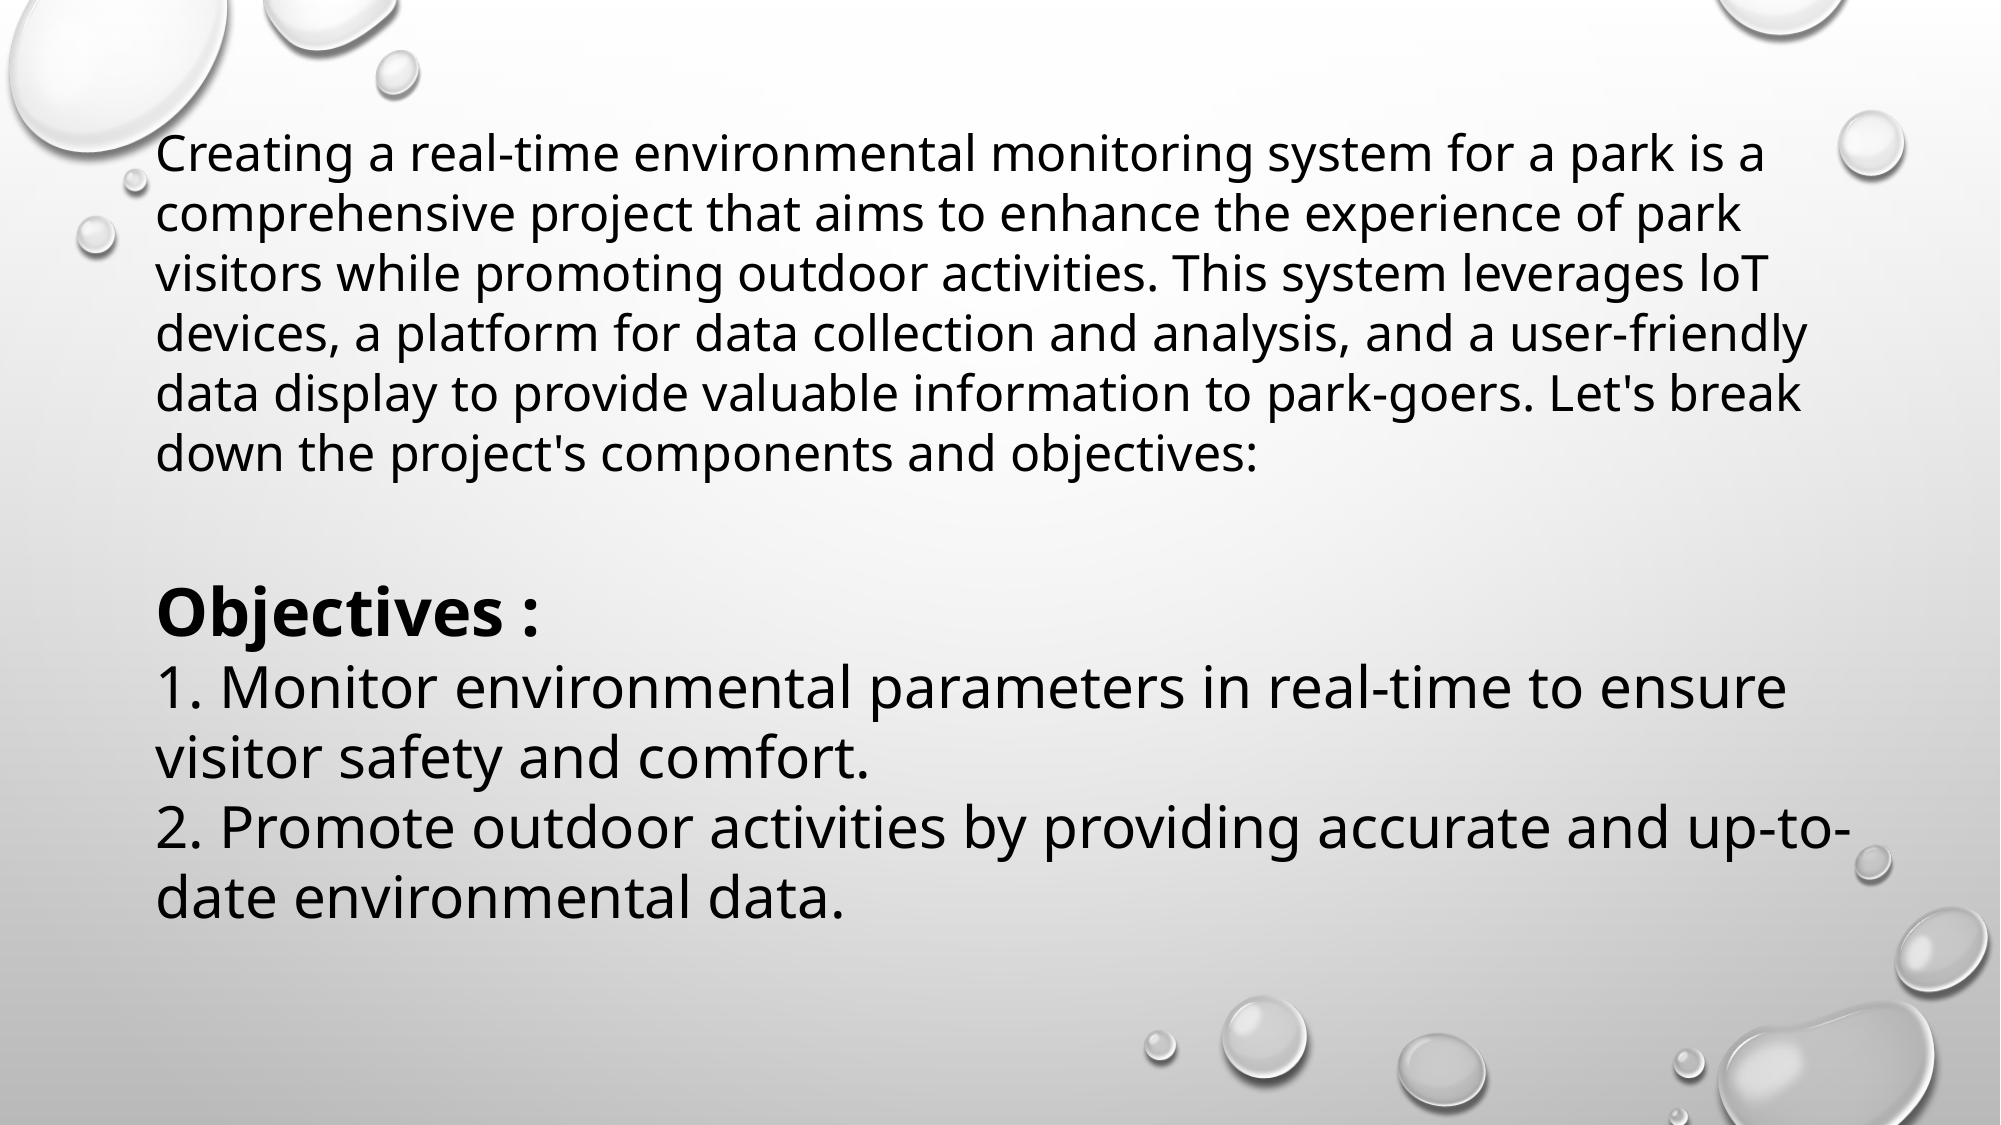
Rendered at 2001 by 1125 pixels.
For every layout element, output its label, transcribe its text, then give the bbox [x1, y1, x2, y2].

text_box Creating a real-time environmental monitoring system for a park is a comprehensive project that aims to enhance the experience of park visitors while promoting outdoor activities. This system leverages loT devices, a platform for data collection and analysis, and a user-friendly data display to provide valuable information to park-goers. Let's break down the project's components and objectives: [140, 114, 1859, 490]
text_box Objectives : 1. Monitor environmental parameters in real-time to ensure visitor safety and comfort. 2. Promote outdoor activities by providing accurate and up-to-date environmental data. [140, 562, 1942, 938]
picture [0, 0, 2000, 1125]
